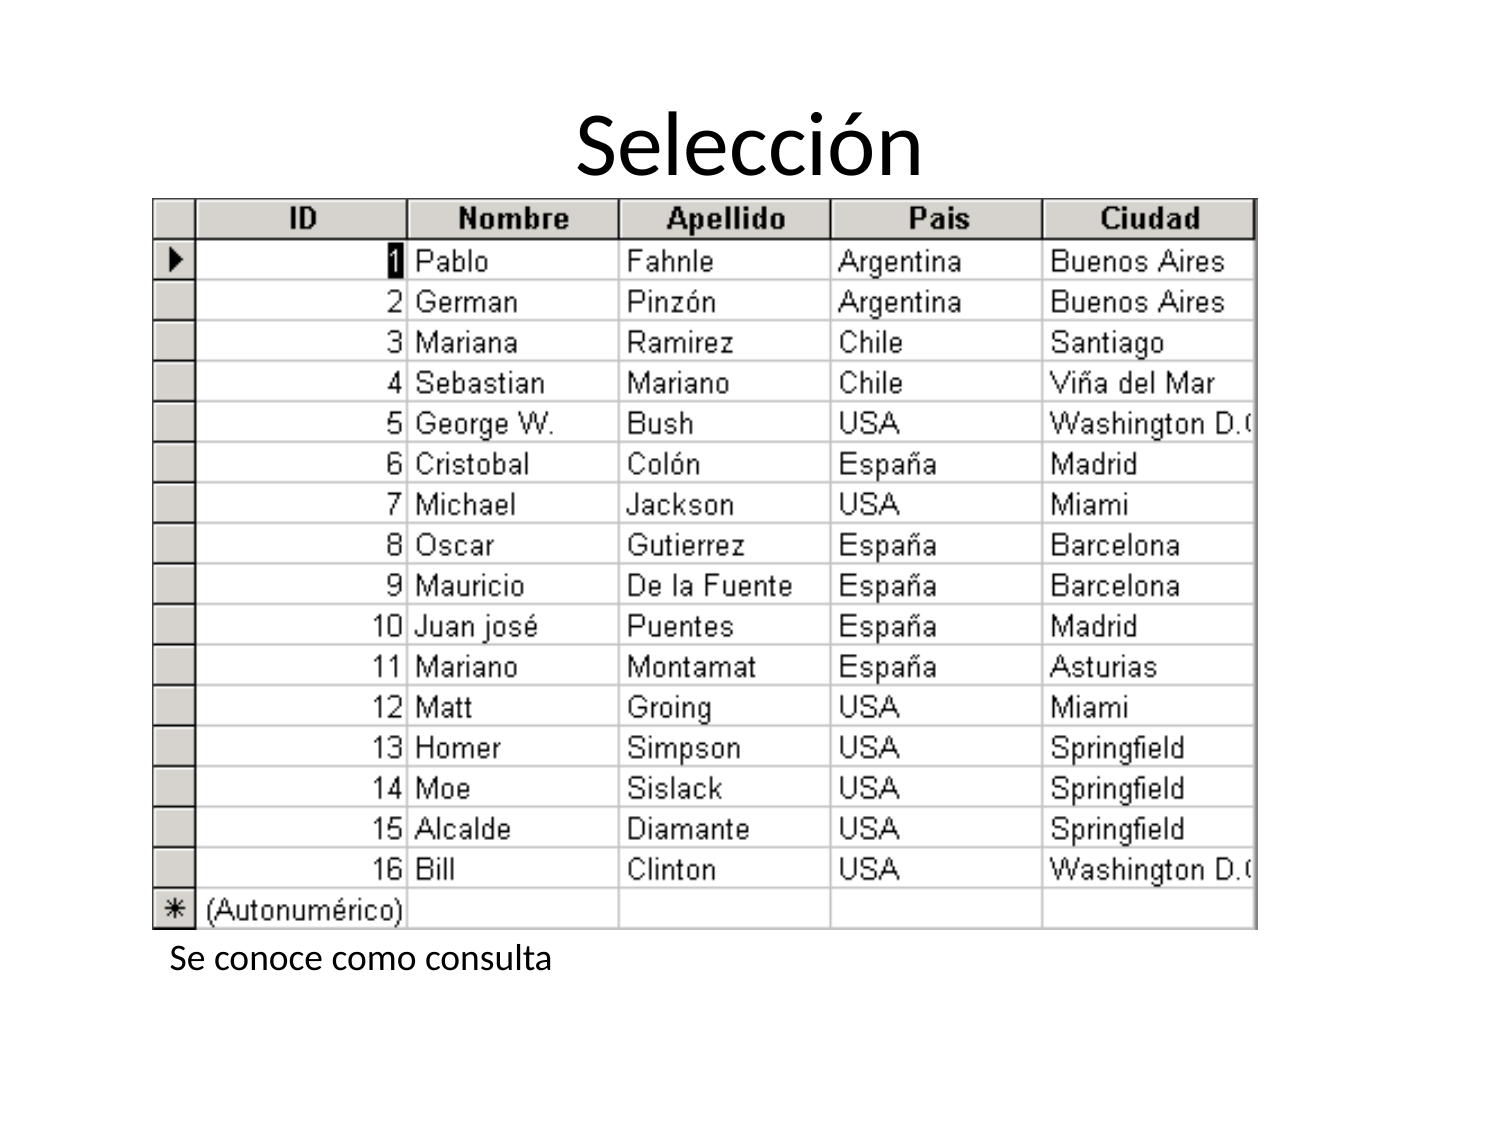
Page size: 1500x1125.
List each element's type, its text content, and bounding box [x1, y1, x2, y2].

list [152, 198, 1258, 931]
text_box Se conoce como consulta [154, 940, 569, 986]
title Selección [75, 45, 1425, 233]
